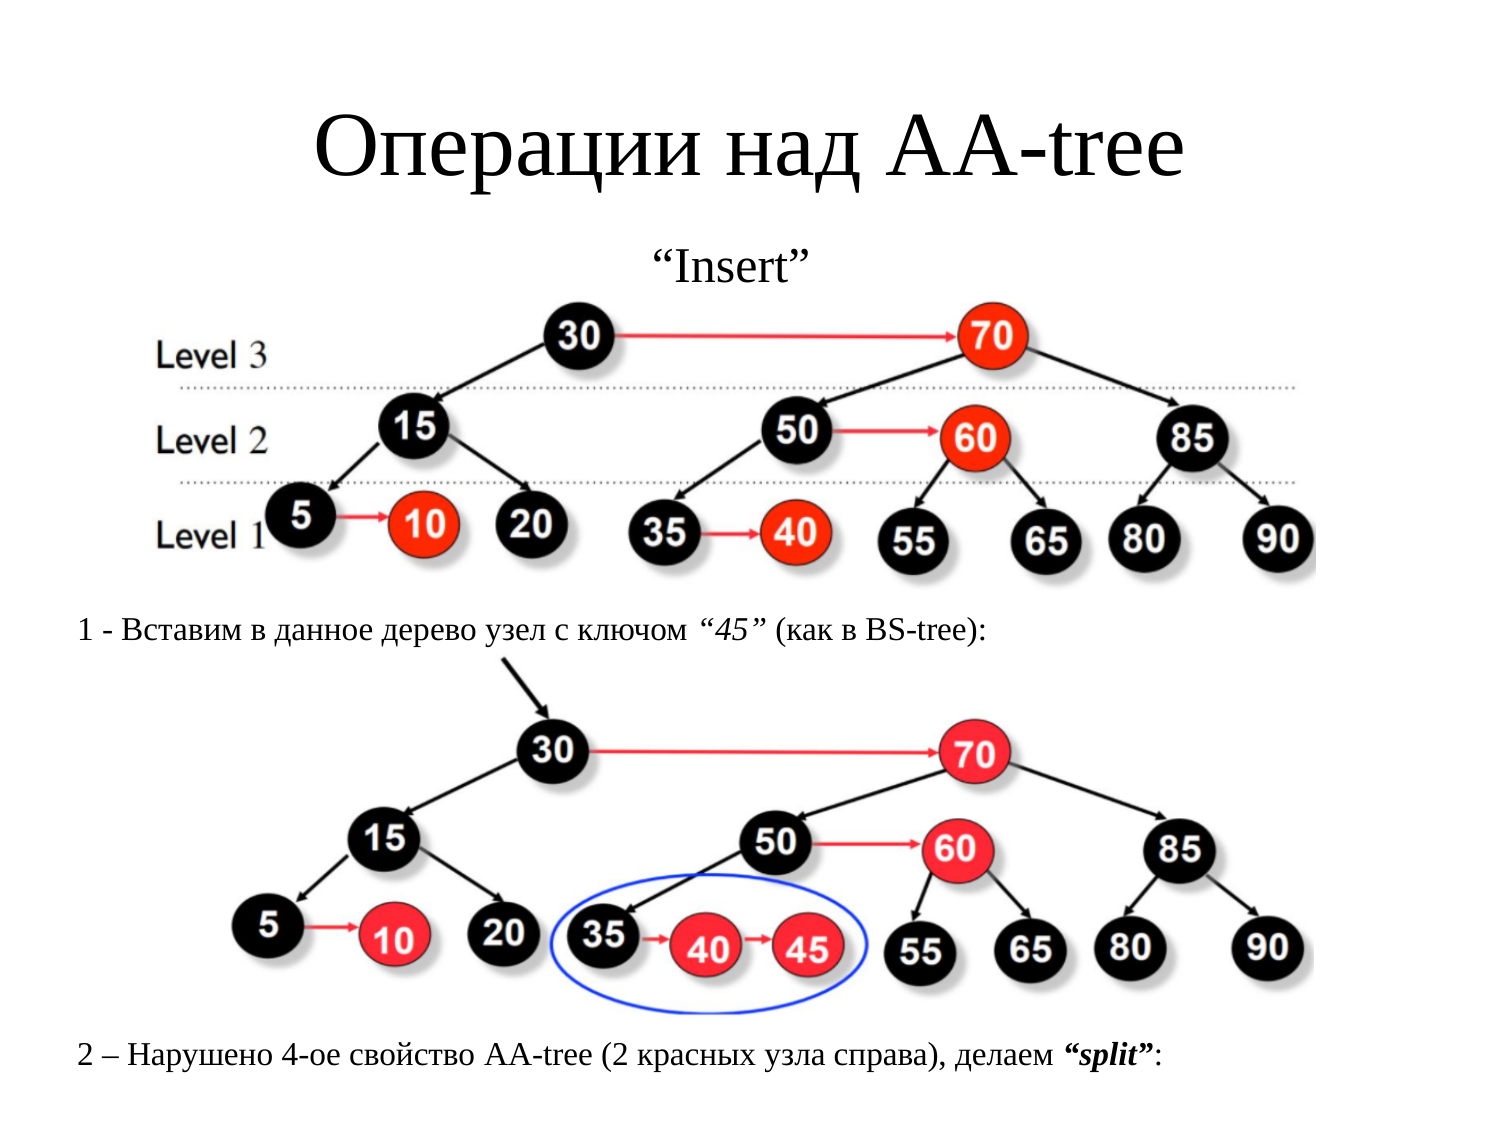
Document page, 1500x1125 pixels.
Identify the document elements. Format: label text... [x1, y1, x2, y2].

text_box 2 – Нарушено 4-ое свойство AA-tree (2 красных узла справа), делаем “split”: [62, 1024, 1350, 1080]
picture [149, 287, 1316, 591]
title Операции над AA-tree [75, 45, 1425, 233]
text_box “Insert” [487, 224, 975, 285]
picture [224, 637, 1314, 1021]
text_box 1 - Вставим в данное дерево узел с ключом “45” (как в BS-tree): [62, 599, 1350, 655]
